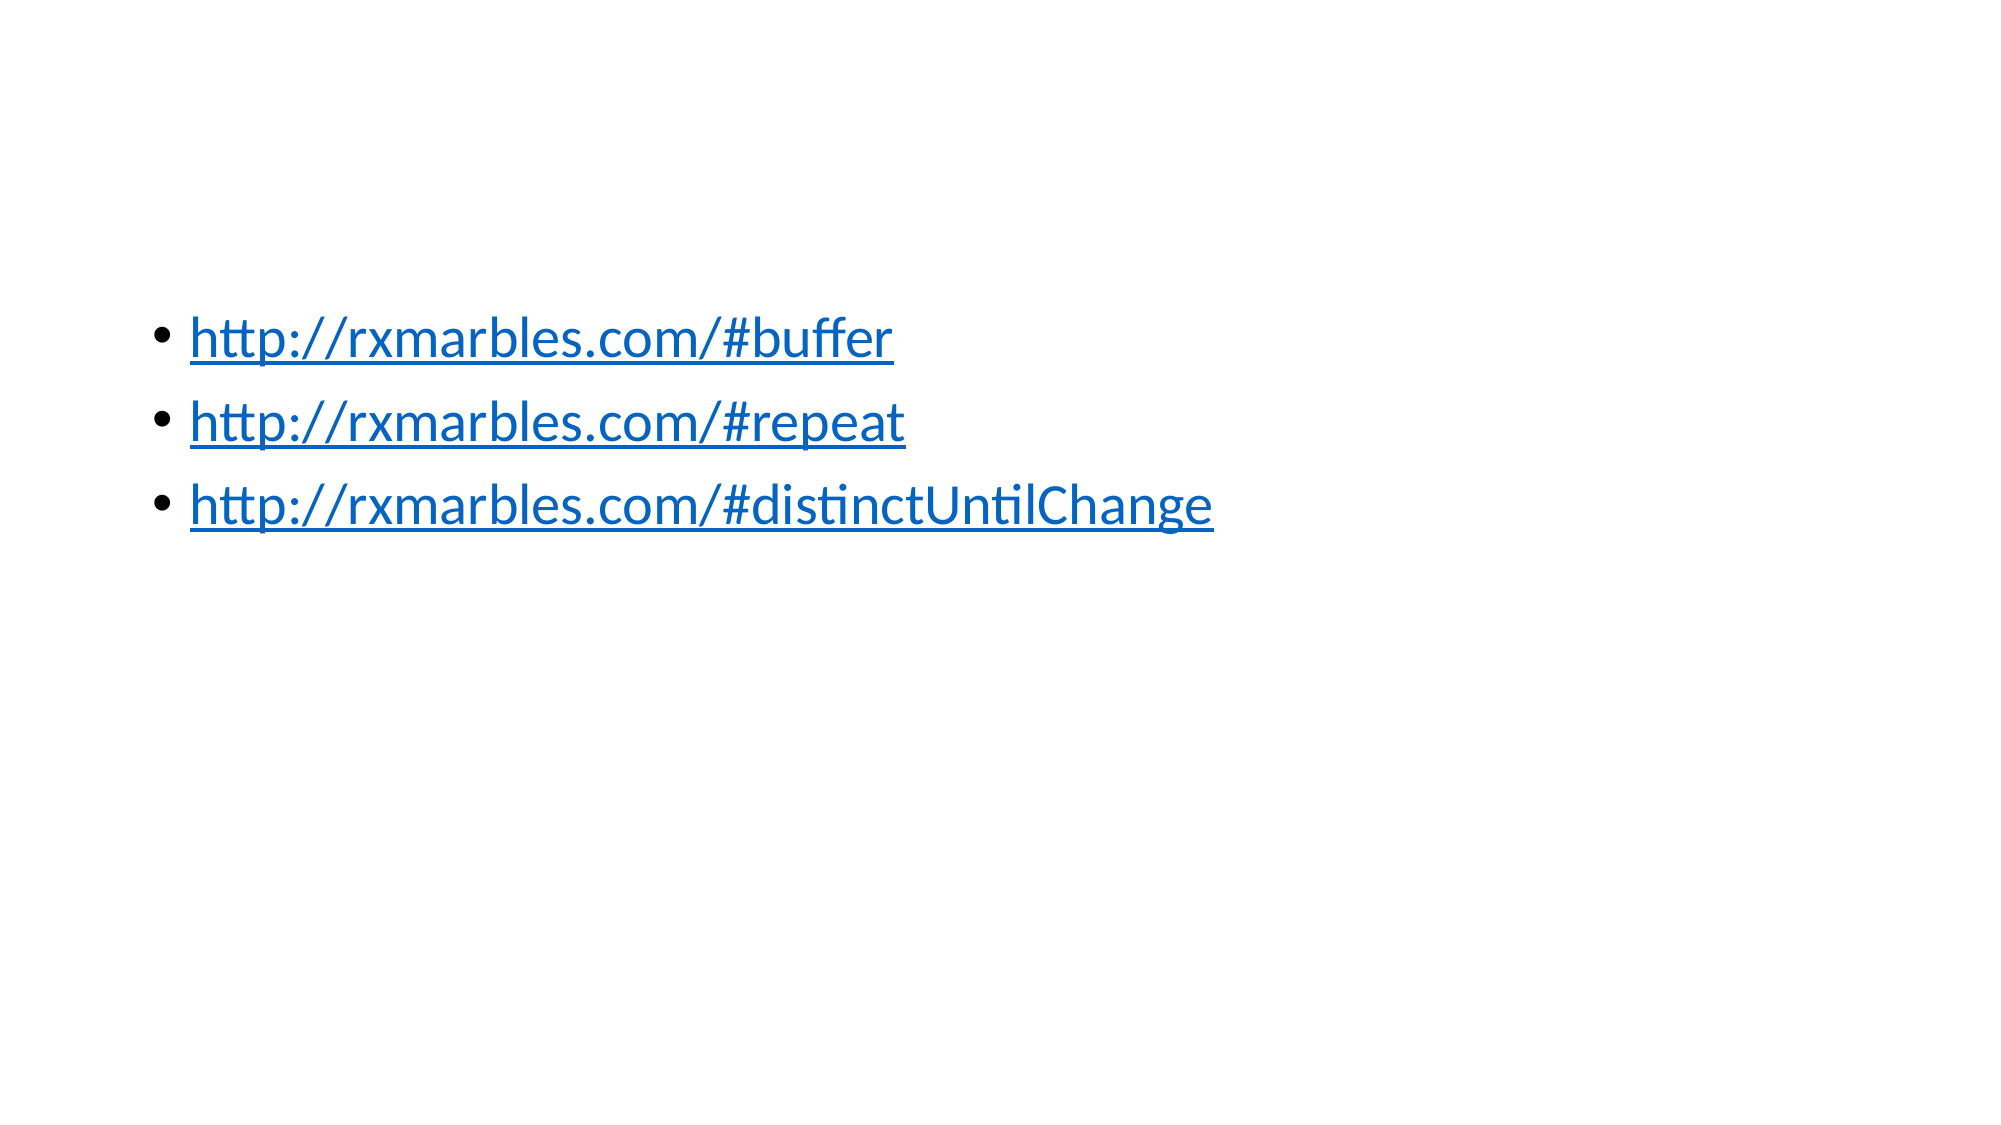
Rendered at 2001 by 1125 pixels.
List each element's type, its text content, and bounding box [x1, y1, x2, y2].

list http://rxmarbles.com/#buffer http://rxmarbles.com/#repeat http://rxmarbles.com/#distinctUntilChange [137, 299, 1863, 1014]
